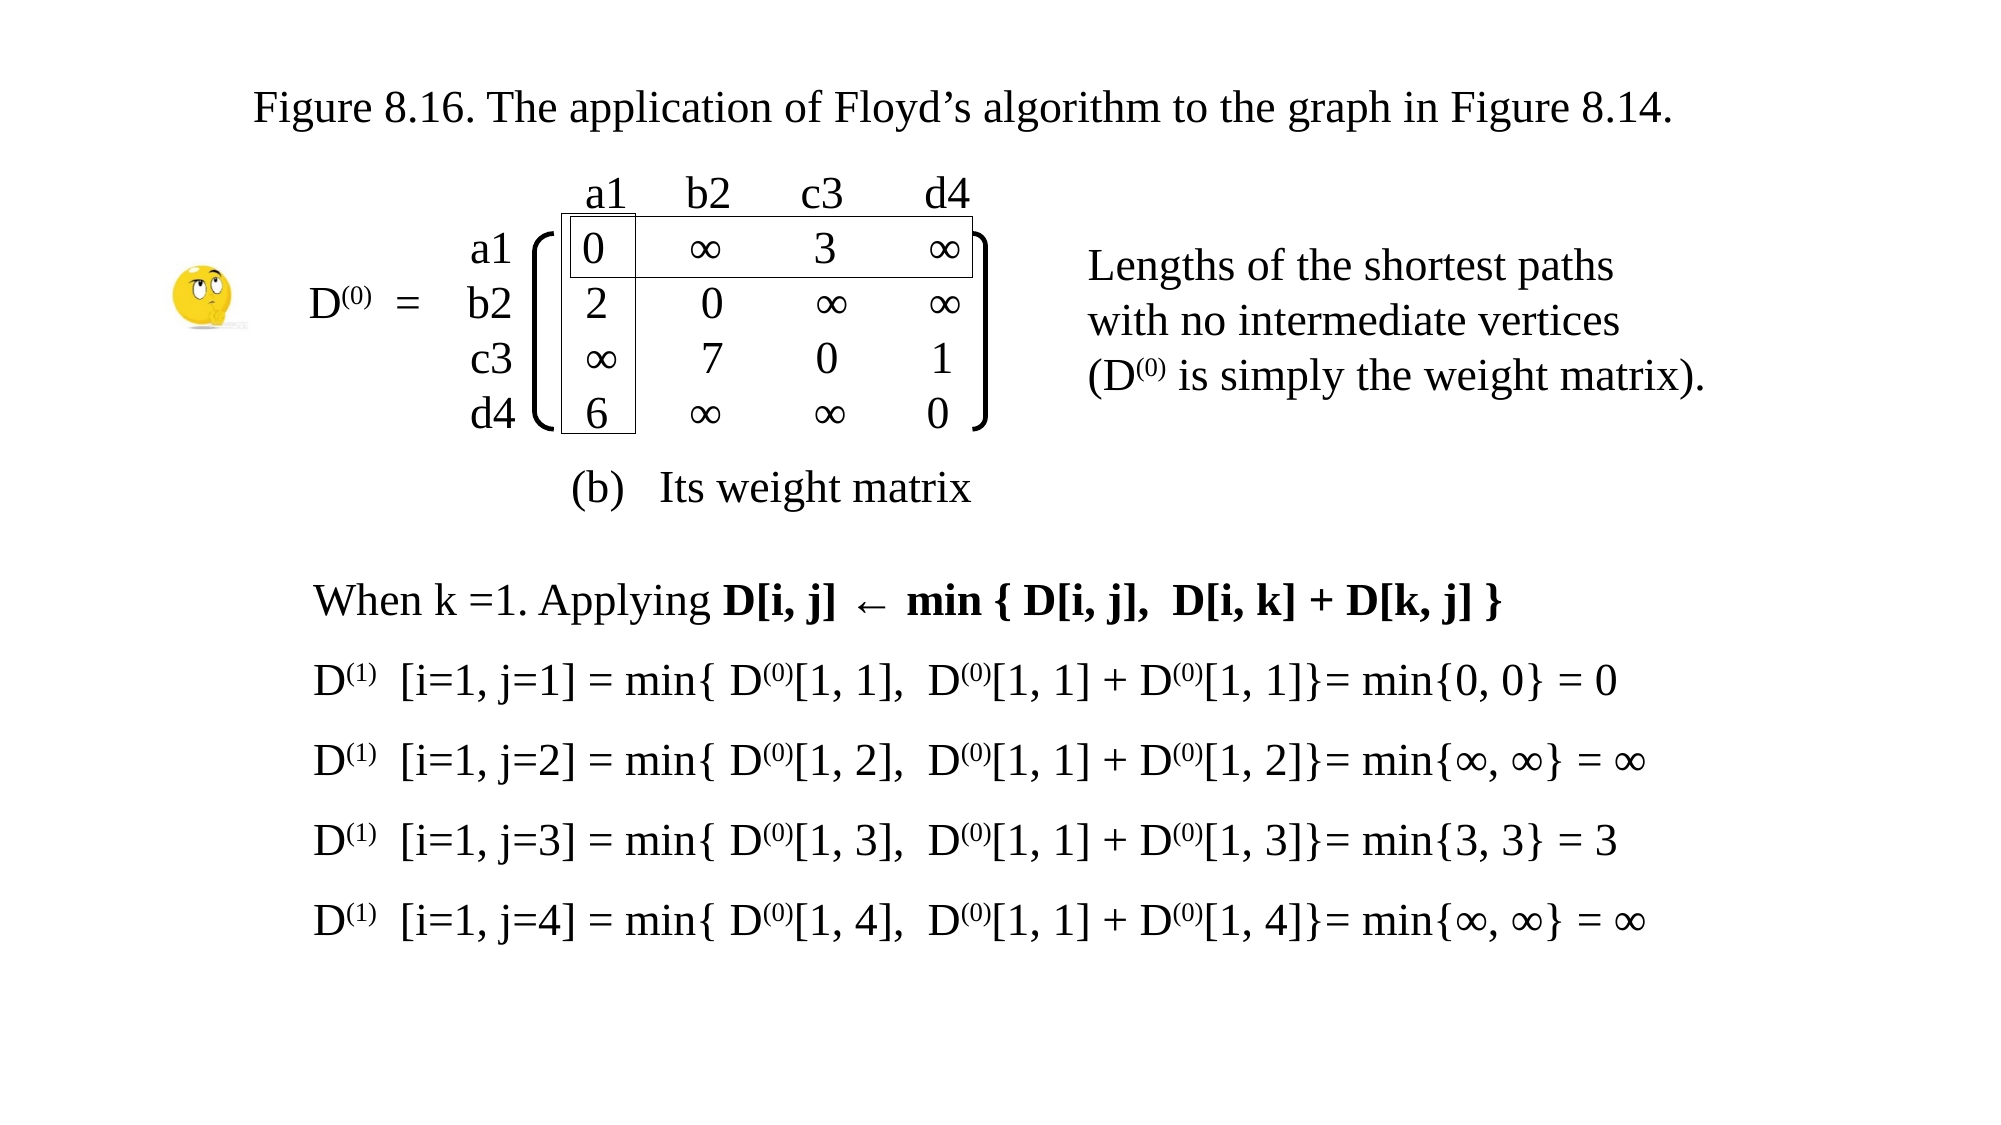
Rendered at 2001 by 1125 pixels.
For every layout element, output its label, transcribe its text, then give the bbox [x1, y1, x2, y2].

text_box [972, 233, 986, 430]
text_box Figure 8.16. The application of Floyd’s algorithm to the graph in Figure 8.14. [238, 69, 1707, 139]
text_box (b) Its weight matrix [556, 448, 1017, 519]
picture [153, 261, 250, 332]
text_box a1 b2 c3 d4 a1 0 ∞ 3 ∞ D(0) = b2 2 0 ∞ ∞ c3 ∞ 7 0 1 d4 6 ∞ ∞ 0 [213, 100, 1197, 445]
text_box [534, 233, 554, 430]
text_box When k =1. Applying D[i, j] ← min { D[i, j], D[i, k] + D[k, j] } D(1) [i=1, j=1] = min{ D(0)[1, 1], D(0)[1, 1] + D(0)[1, 1]}= min{0, 0} = 0 D(1) [i=1, j=2] = min{ D(0)[1, 2], D(0)[1, 1] + D(0)[1, 2]}= min{∞, ∞} = ∞ D(1) [i=1, j=3] = min{ D(0)[1, 3], D(0)[1, 1] + D(0)[1, 3]}= min{3, 3} = 3 D(1) [i=1, j=4] = min{ D(0)[1, 4], D(0)[1, 1] + D(0)[1, 4]}= min{∞, ∞} = ∞ [298, 562, 1728, 952]
text_box Lengths of the shortest paths with no intermediate vertices (D(0) is simply the weight matrix). [1072, 227, 1722, 407]
text_box [561, 213, 636, 434]
text_box [636, 216, 973, 278]
